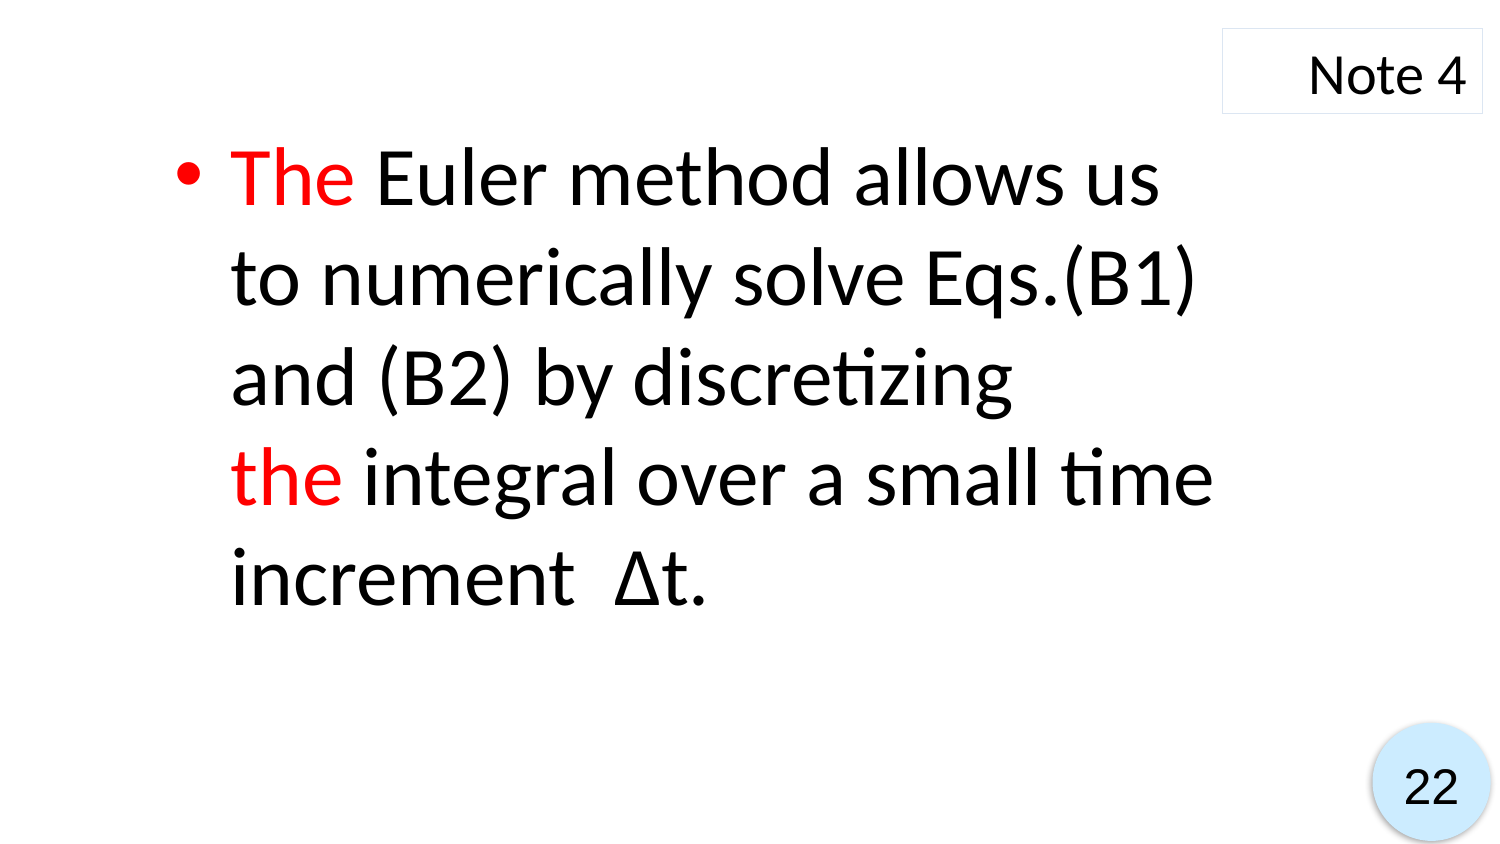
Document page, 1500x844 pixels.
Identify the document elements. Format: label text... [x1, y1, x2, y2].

text_box 22 [1372, 762, 1491, 807]
list The Euler method allows us to numerically solve Eqs.(B1) and (B2) by discretizing the integral over a small time increment Δt. [159, 114, 1258, 783]
text_box Note 4 [1222, 28, 1483, 114]
